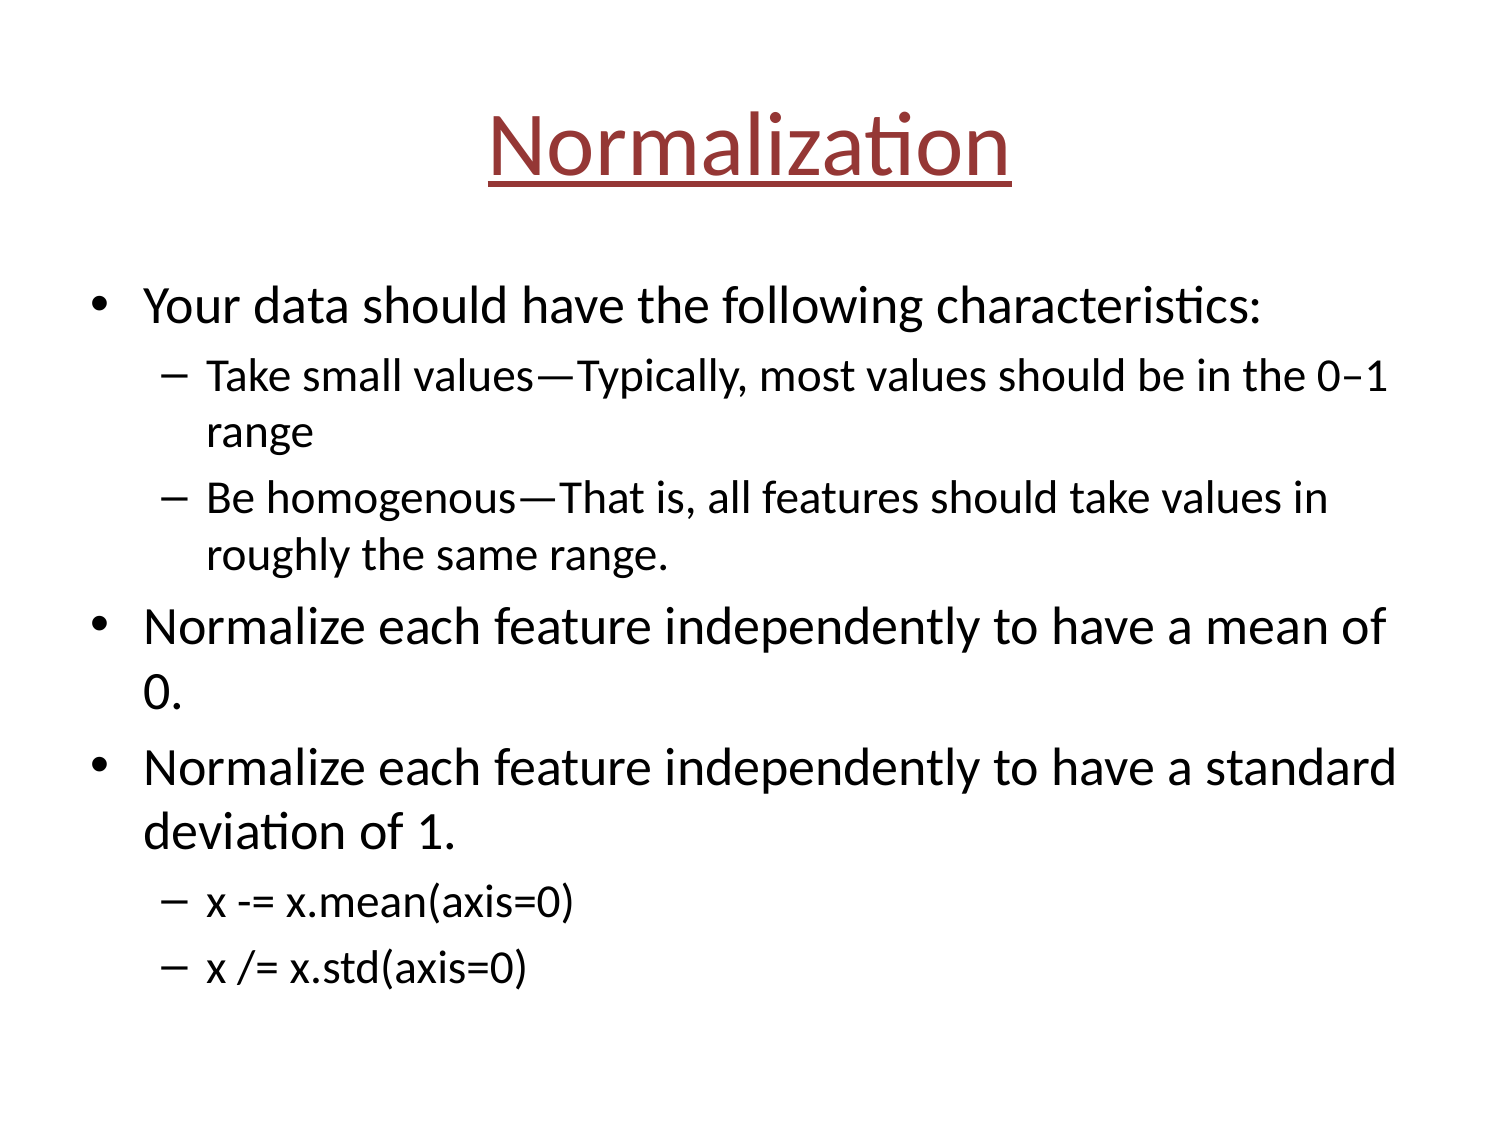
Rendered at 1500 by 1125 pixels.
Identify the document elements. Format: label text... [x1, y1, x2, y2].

list Your data should have the following characteristics: Take small values—Typically, most values should be in the 0–1 range Be homogenous—That is, all features should take values in roughly the same range. Normalize each feature independently to have a mean of 0. Normalize each feature independently to have a standard deviation of 1. x -= x.mean(axis=0) x /= x.std(axis=0) [75, 262, 1425, 1005]
title Normalization [75, 45, 1425, 233]
